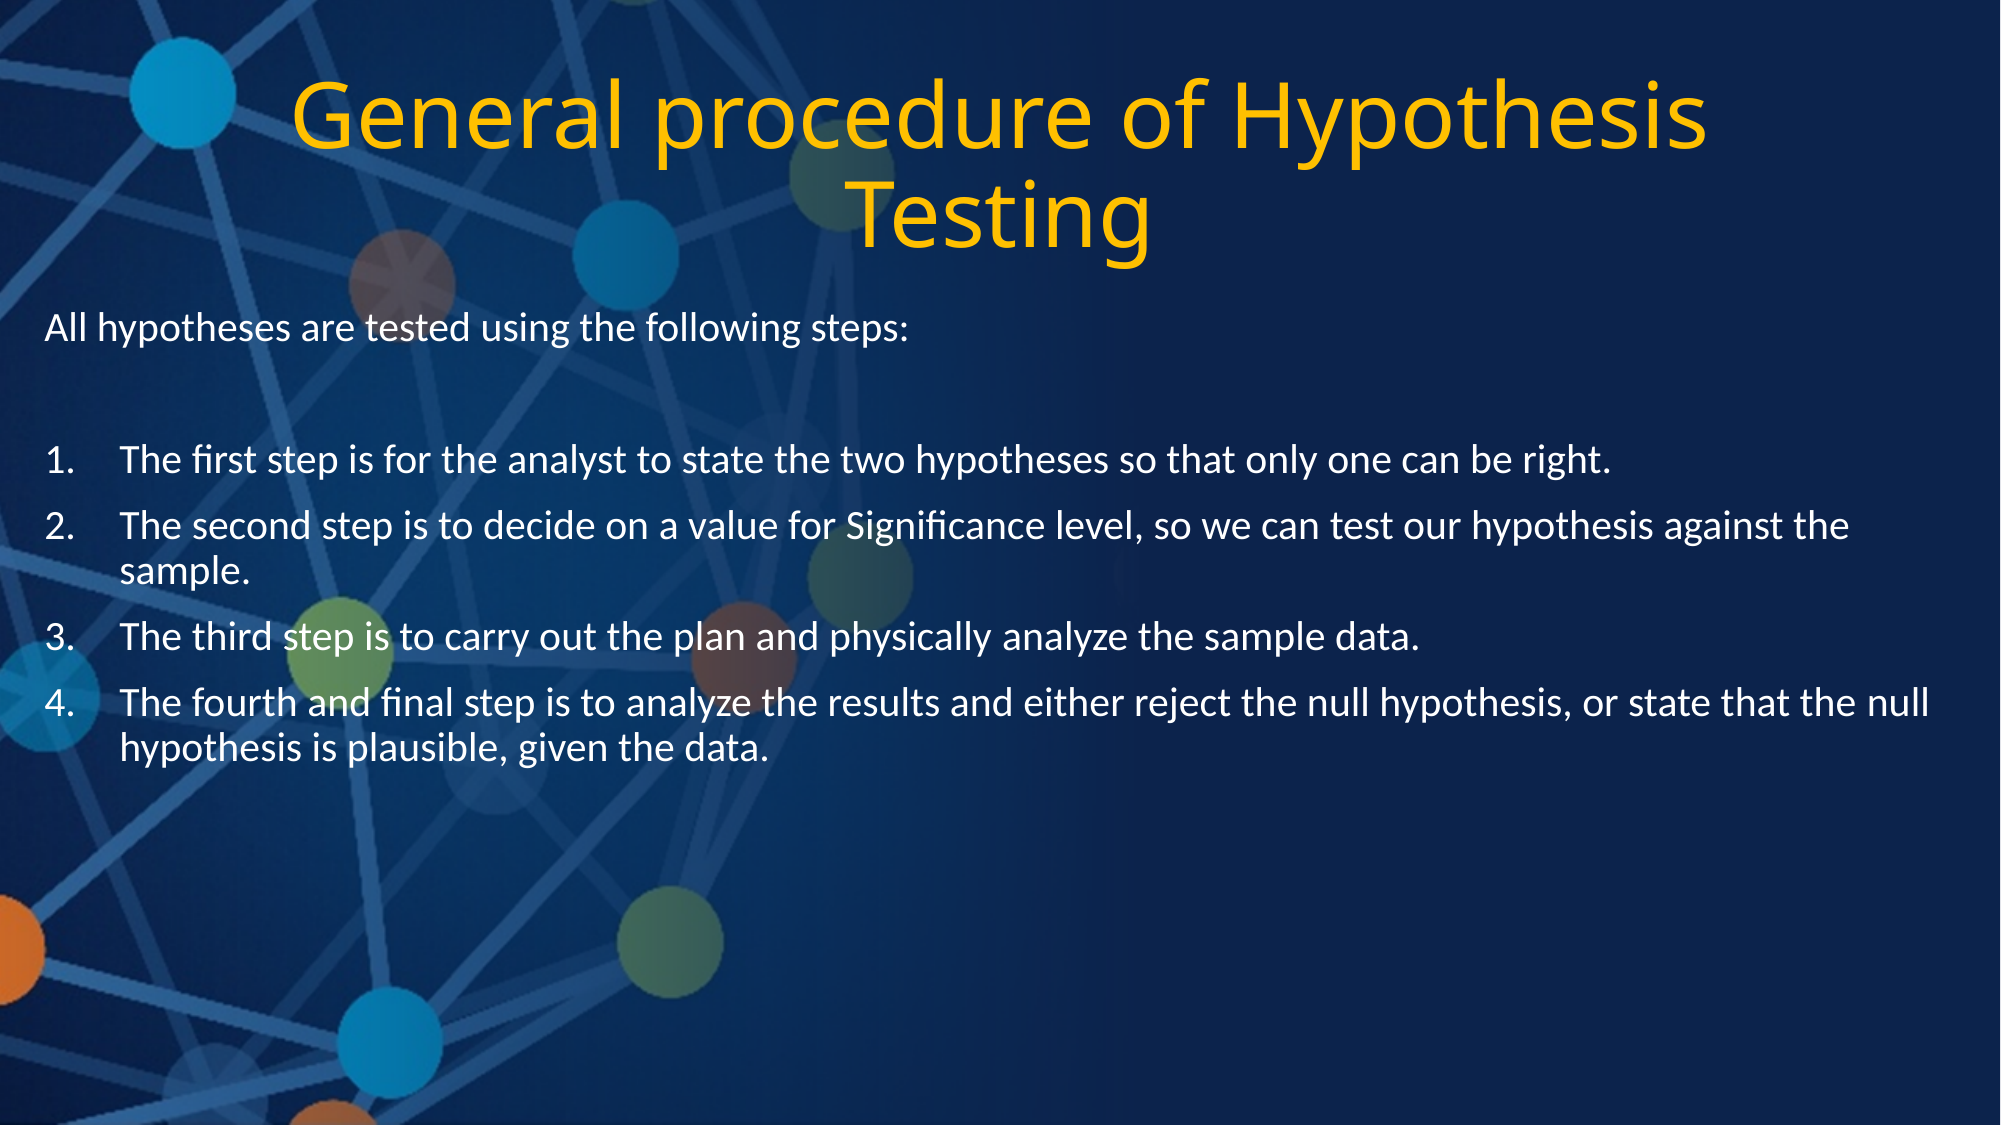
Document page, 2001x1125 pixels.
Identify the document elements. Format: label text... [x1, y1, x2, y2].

picture [0, 0, 2001, 1125]
title General procedure of Hypothesis Testing [137, 59, 1863, 278]
list All hypotheses are tested using the following steps: The first step is for the analyst to state the two hypotheses so that only one can be right. The second step is to decide on a value for Significance level, so we can test our hypothesis against the sample. The third step is to carry out the plan and physically analyze the sample data. The fourth and final step is to analyze the results and either reject the null hypothesis, or state that the null hypothesis is plausible, given the data. [29, 297, 1969, 1012]
